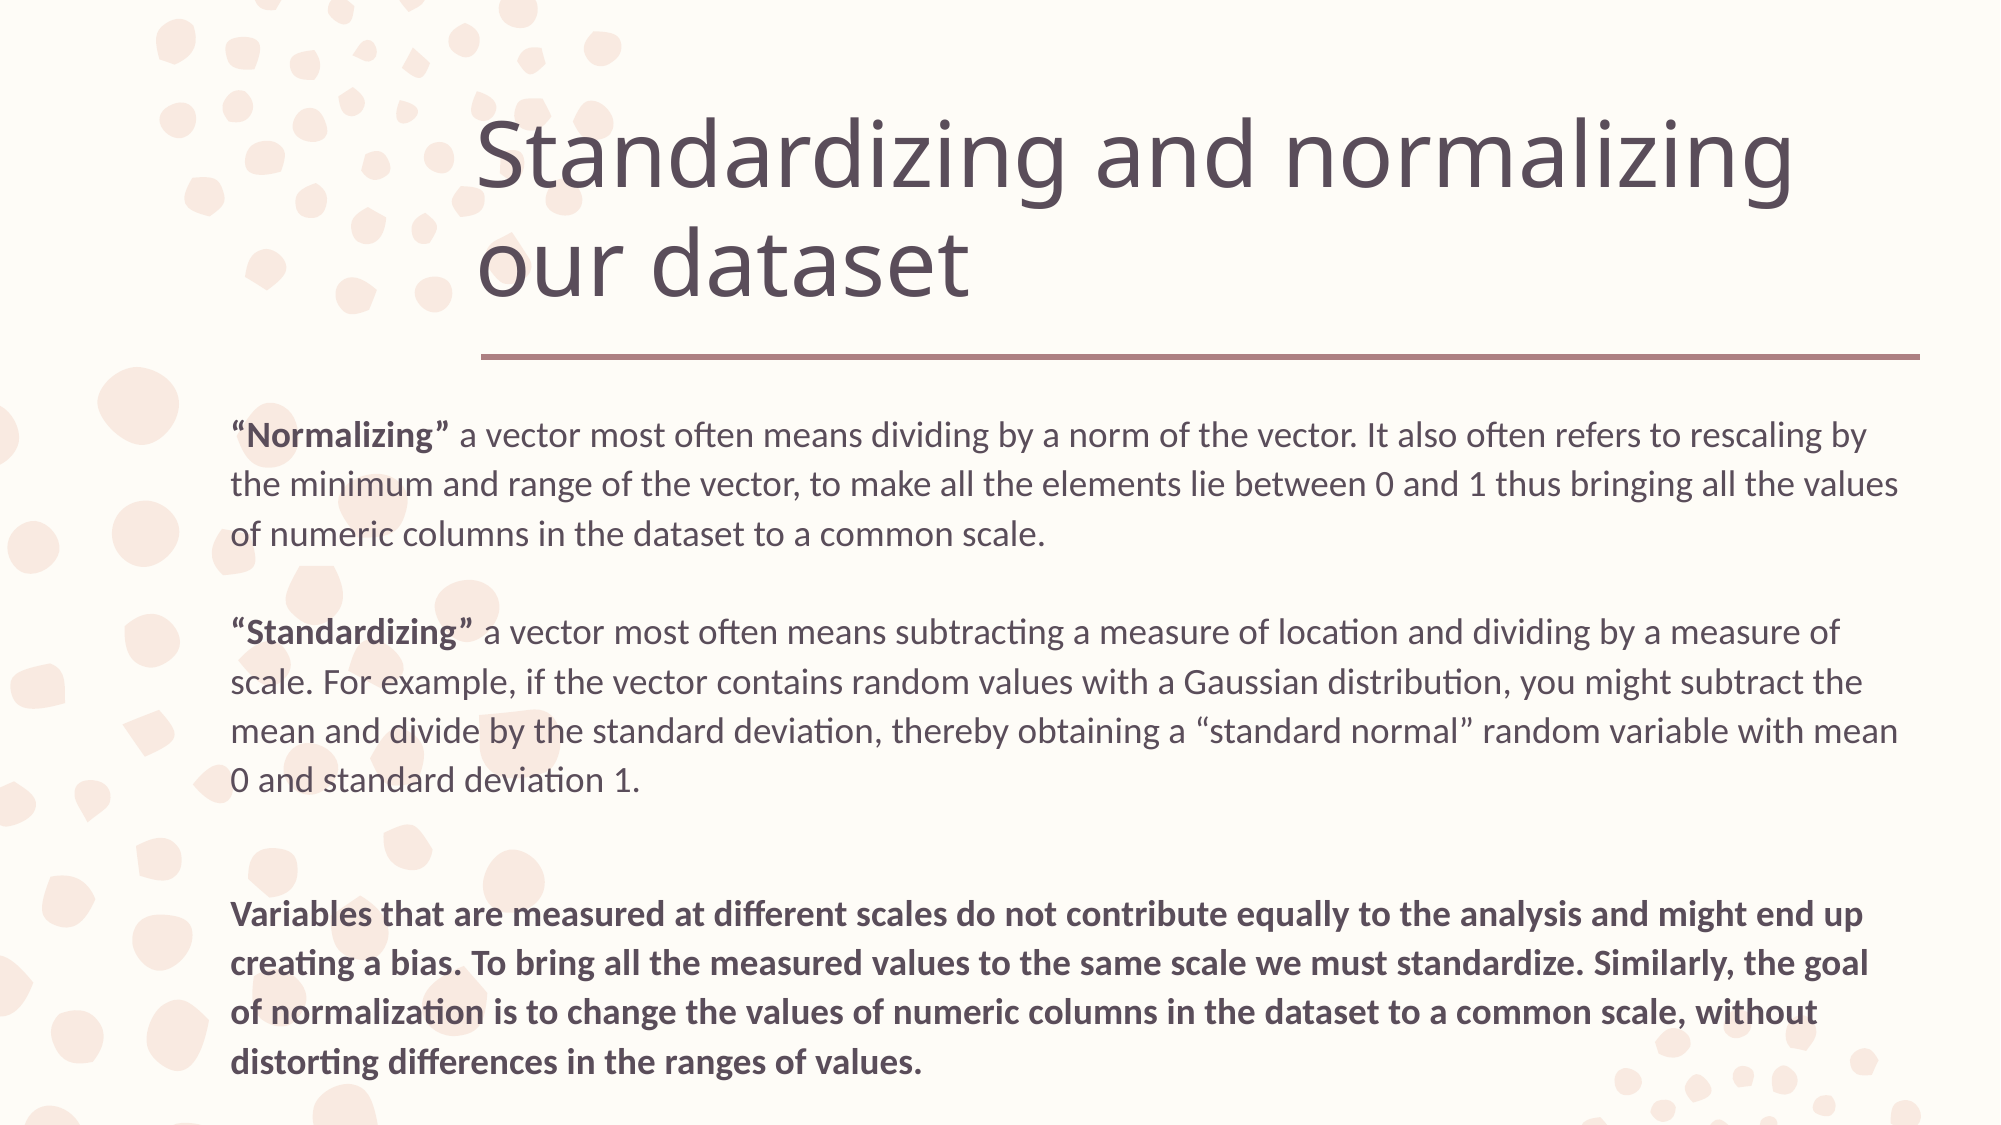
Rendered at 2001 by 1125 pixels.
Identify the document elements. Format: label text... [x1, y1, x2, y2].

title Standardizing and normalizing our dataset [460, 93, 1920, 350]
list “Normalizing” a vector most often means dividing by a norm of the vector. It also often refers to rescaling by the minimum and range of the vector, to make all the elements lie between 0 and 1 thus bringing all the values of numeric columns in the dataset to a common scale. “Standardizing” a vector most often means subtracting a measure of location and dividing by a measure of scale. For example, if the vector contains random values with a Gaussian distribution, you might subtract the mean and divide by the standard deviation, thereby obtaining a “standard normal” random variable with mean 0 and standard deviation 1. Variables that are measured at different scales do not contribute equally to the analysis and might end up creating a bias. To bring all the measured values to the same scale we must standardize. Similarly, the goal of normalization is to change the values of numeric columns in the dataset to a common scale, without distorting differences in the ranges of values. [215, 397, 1920, 1093]
